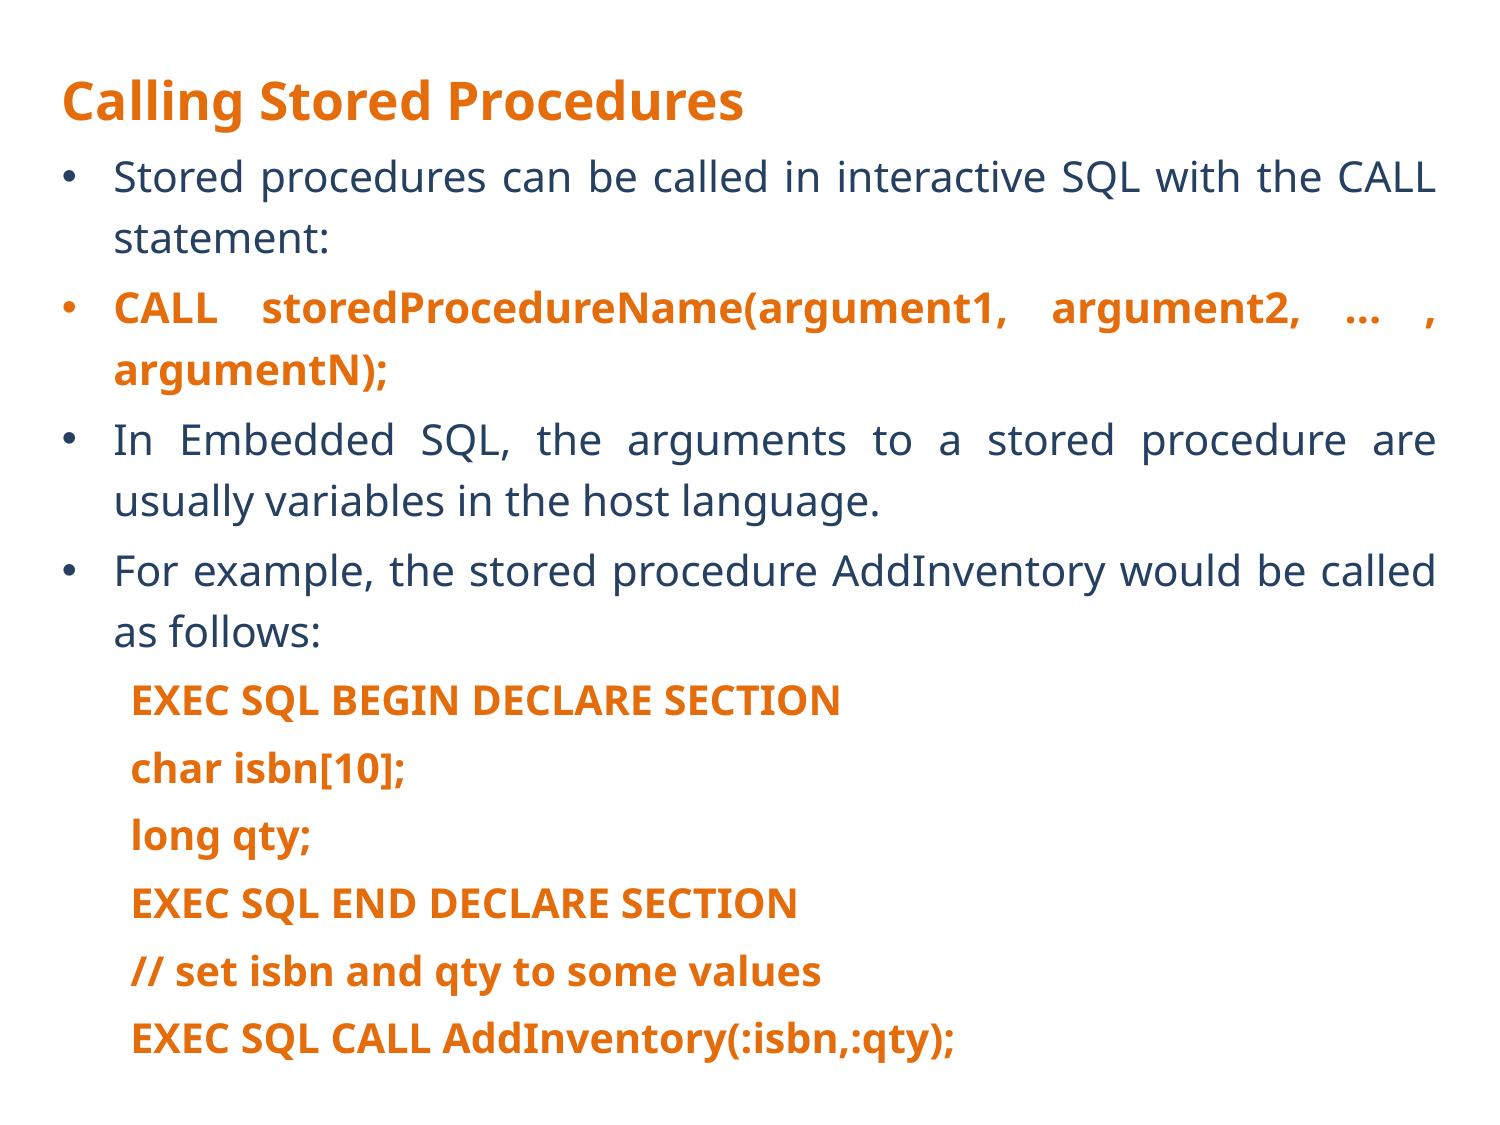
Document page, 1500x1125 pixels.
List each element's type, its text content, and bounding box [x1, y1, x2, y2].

list Calling Stored Procedures Stored procedures can be called in interactive SQL with the CALL statement: CALL storedProcedureName(argument1, argument2, ... , argumentN); In Embedded SQL, the arguments to a stored procedure are usually variables in the host language. For example, the stored procedure AddInventory would be called as follows: EXEC SQL BEGIN DECLARE SECTION char isbn[10]; long qty; EXEC SQL END DECLARE SECTION // set isbn and qty to some values EXEC SQL CALL AddInventory(:isbn,:qty); [46, 46, 1454, 1079]
